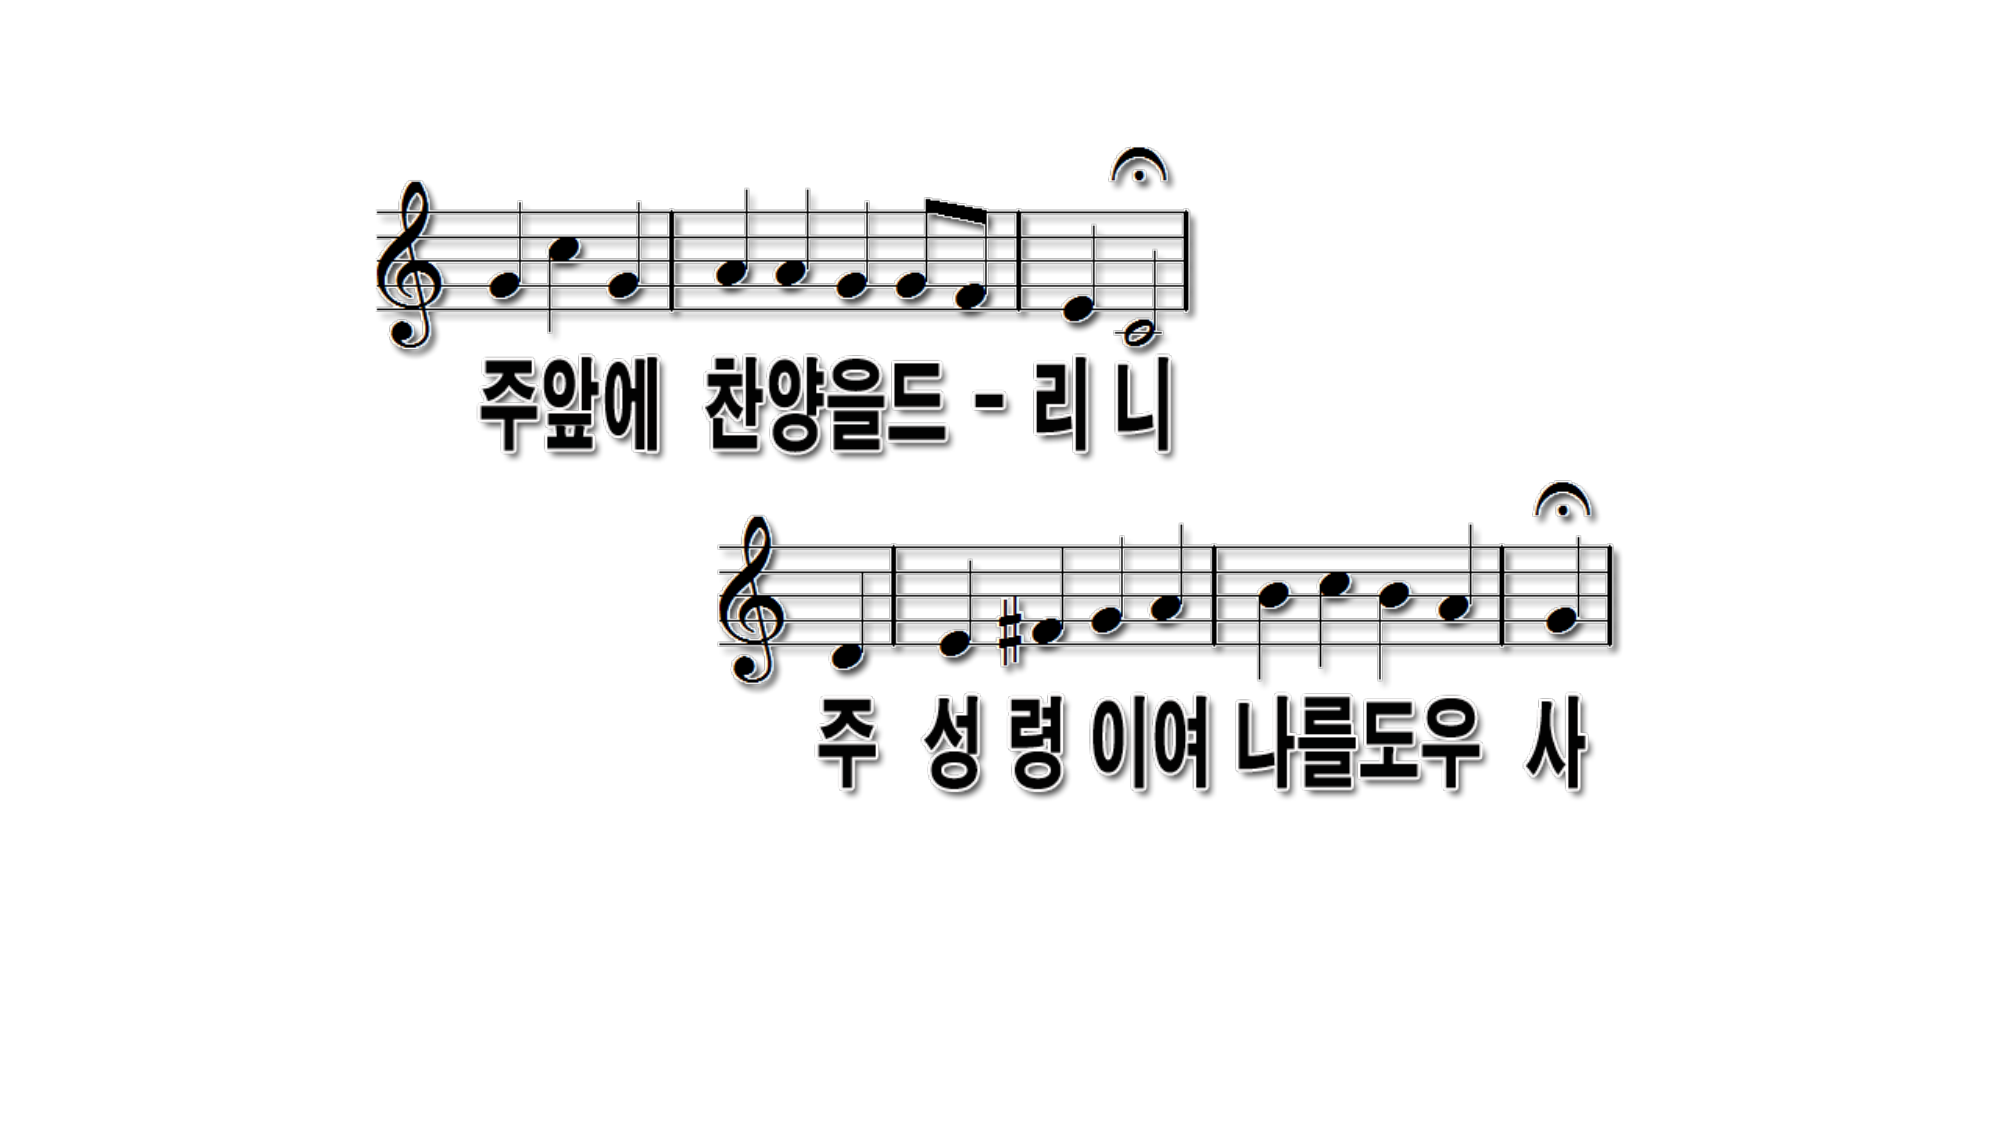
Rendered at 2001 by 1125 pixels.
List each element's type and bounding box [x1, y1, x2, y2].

picture [249, 0, 1750, 938]
